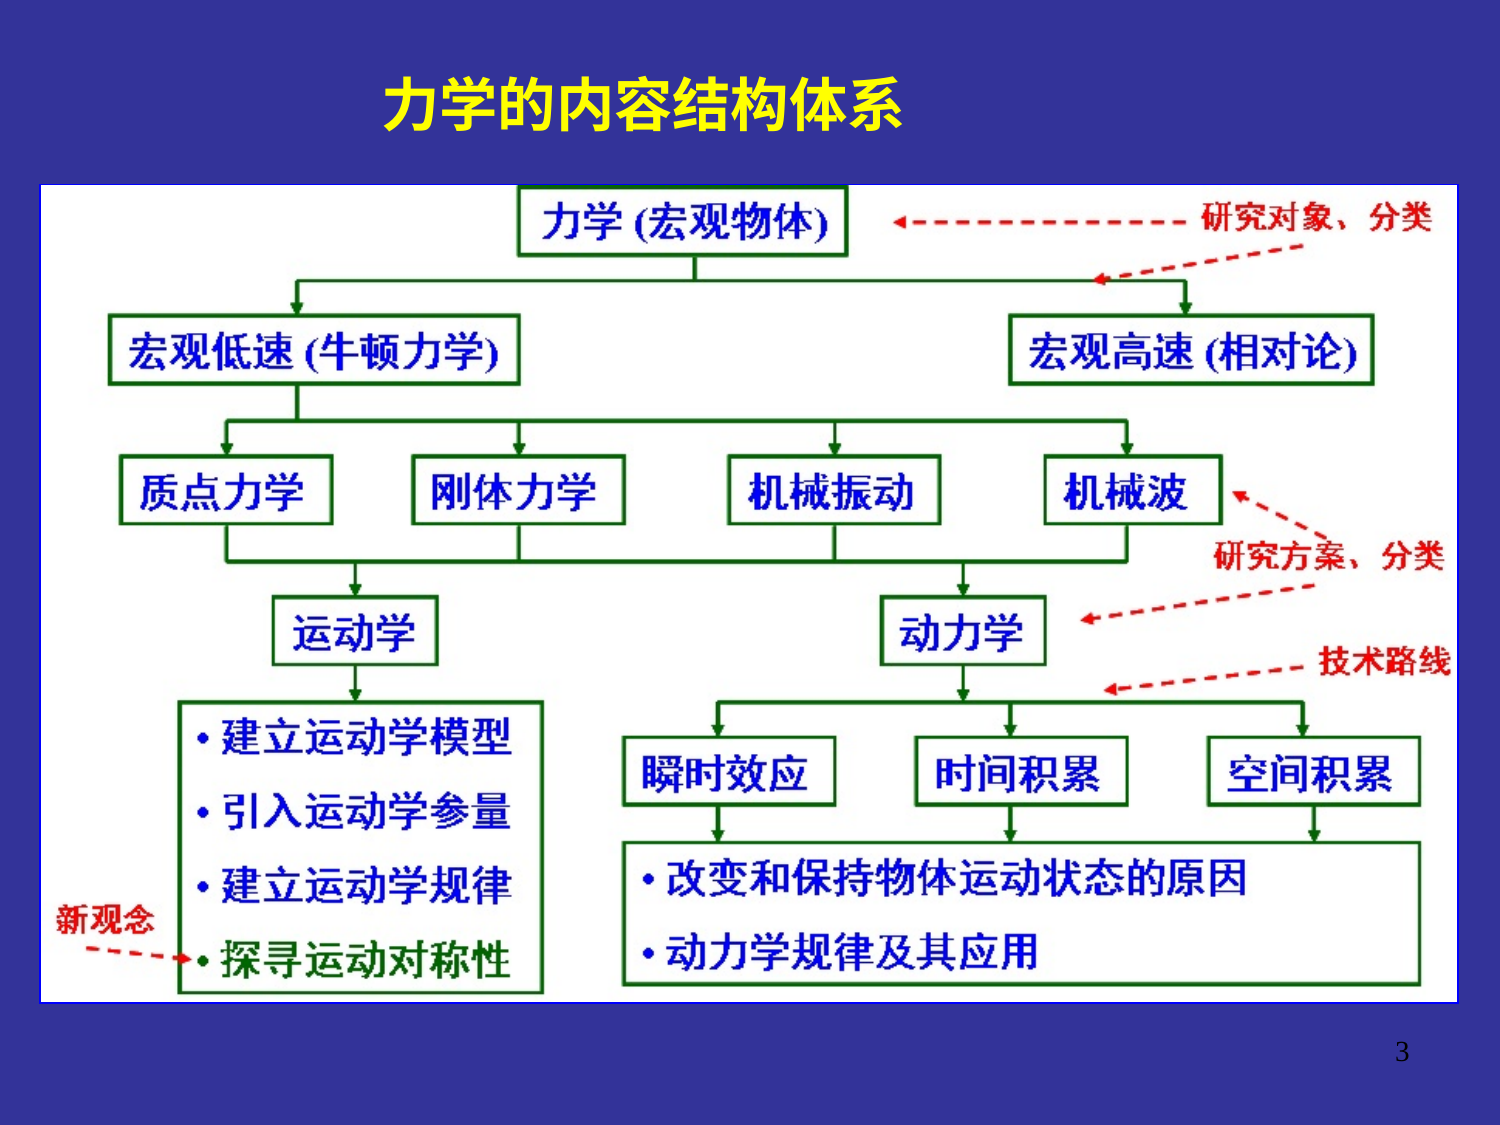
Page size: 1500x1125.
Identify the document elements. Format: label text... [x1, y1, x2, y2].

text_box 力学的内容结构体系 [366, 53, 975, 146]
slide_number 3 [1074, 1024, 1426, 1103]
picture [40, 184, 1458, 1003]
